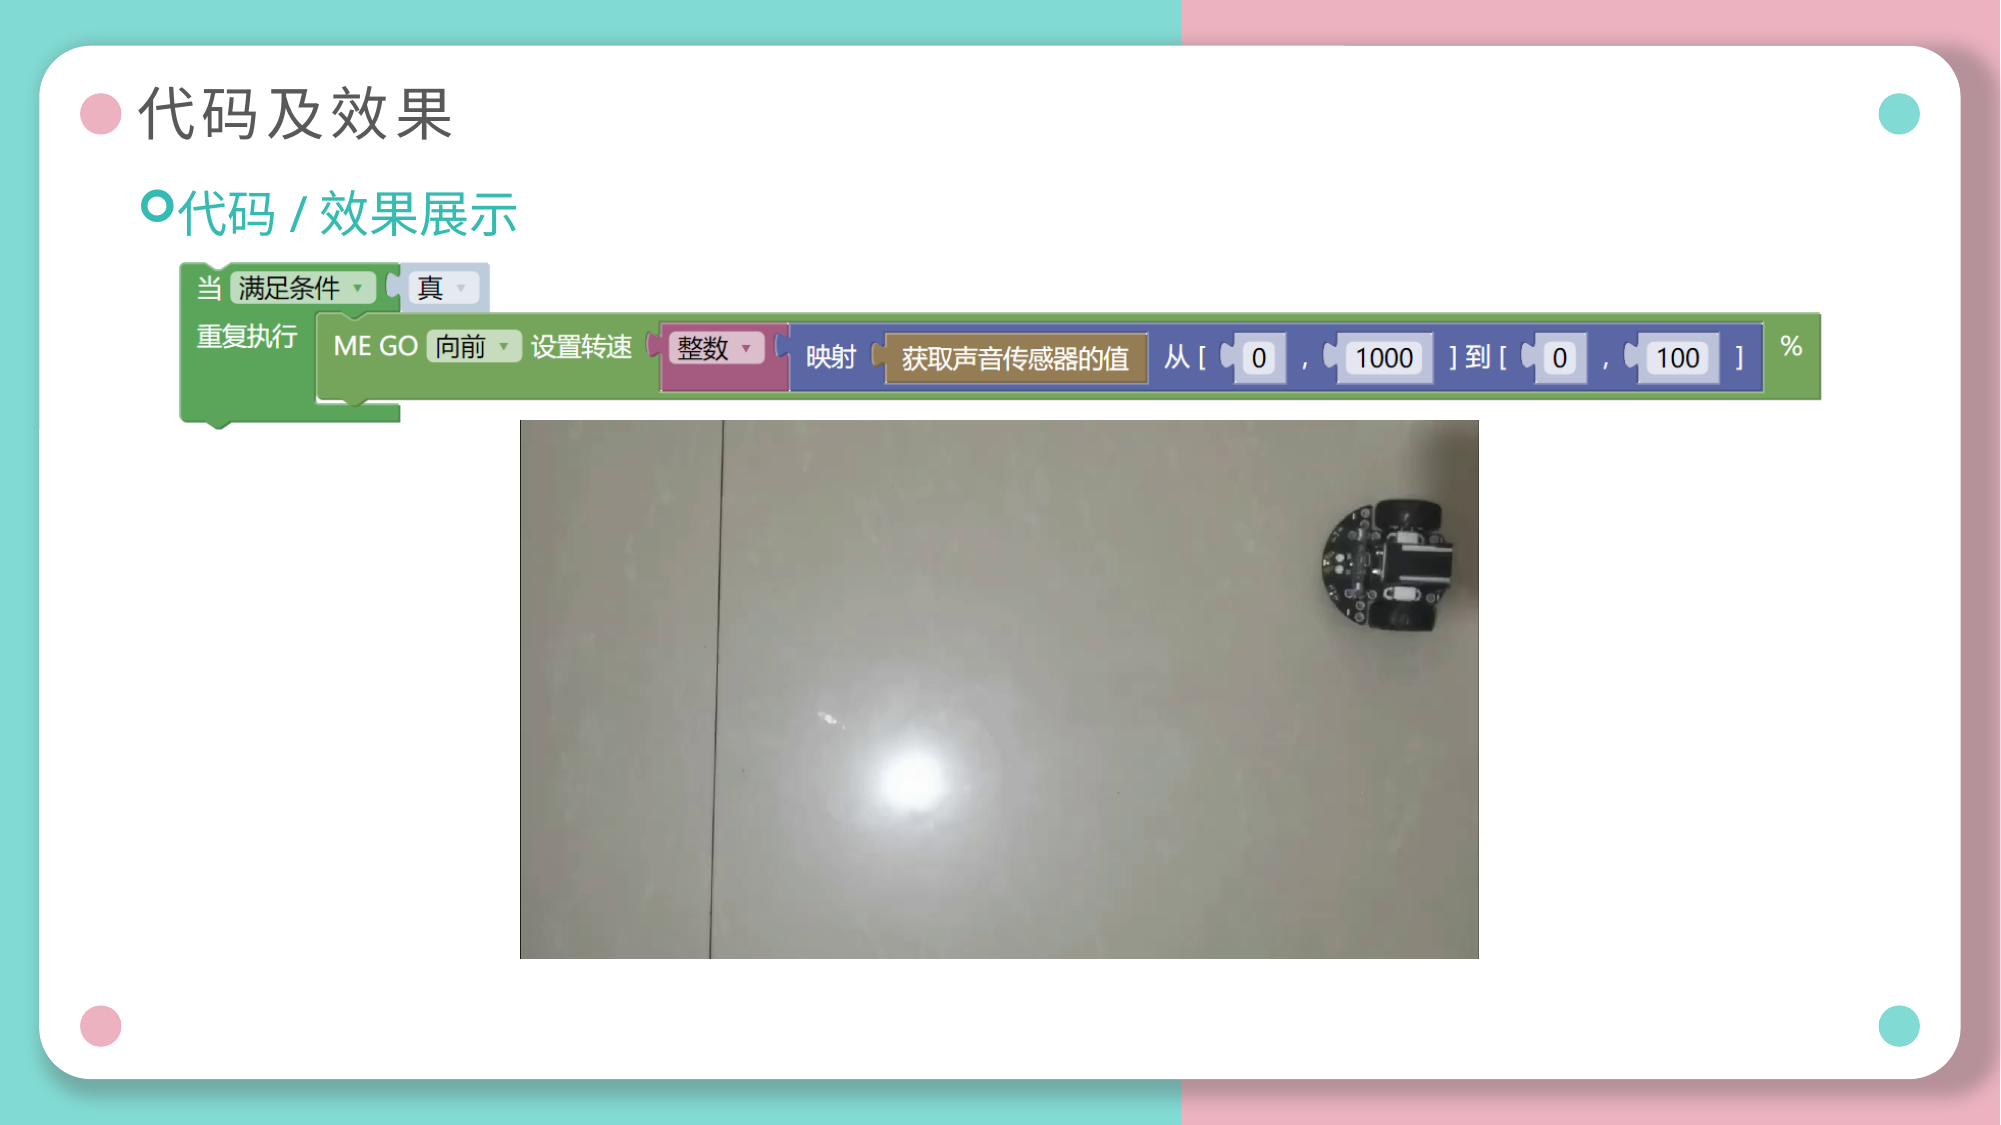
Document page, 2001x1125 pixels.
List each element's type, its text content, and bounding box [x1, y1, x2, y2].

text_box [520, 419, 1480, 960]
list 代码/效果展示 [137, 174, 976, 250]
picture [173, 258, 1827, 435]
title 代码及效果 [137, 77, 976, 157]
